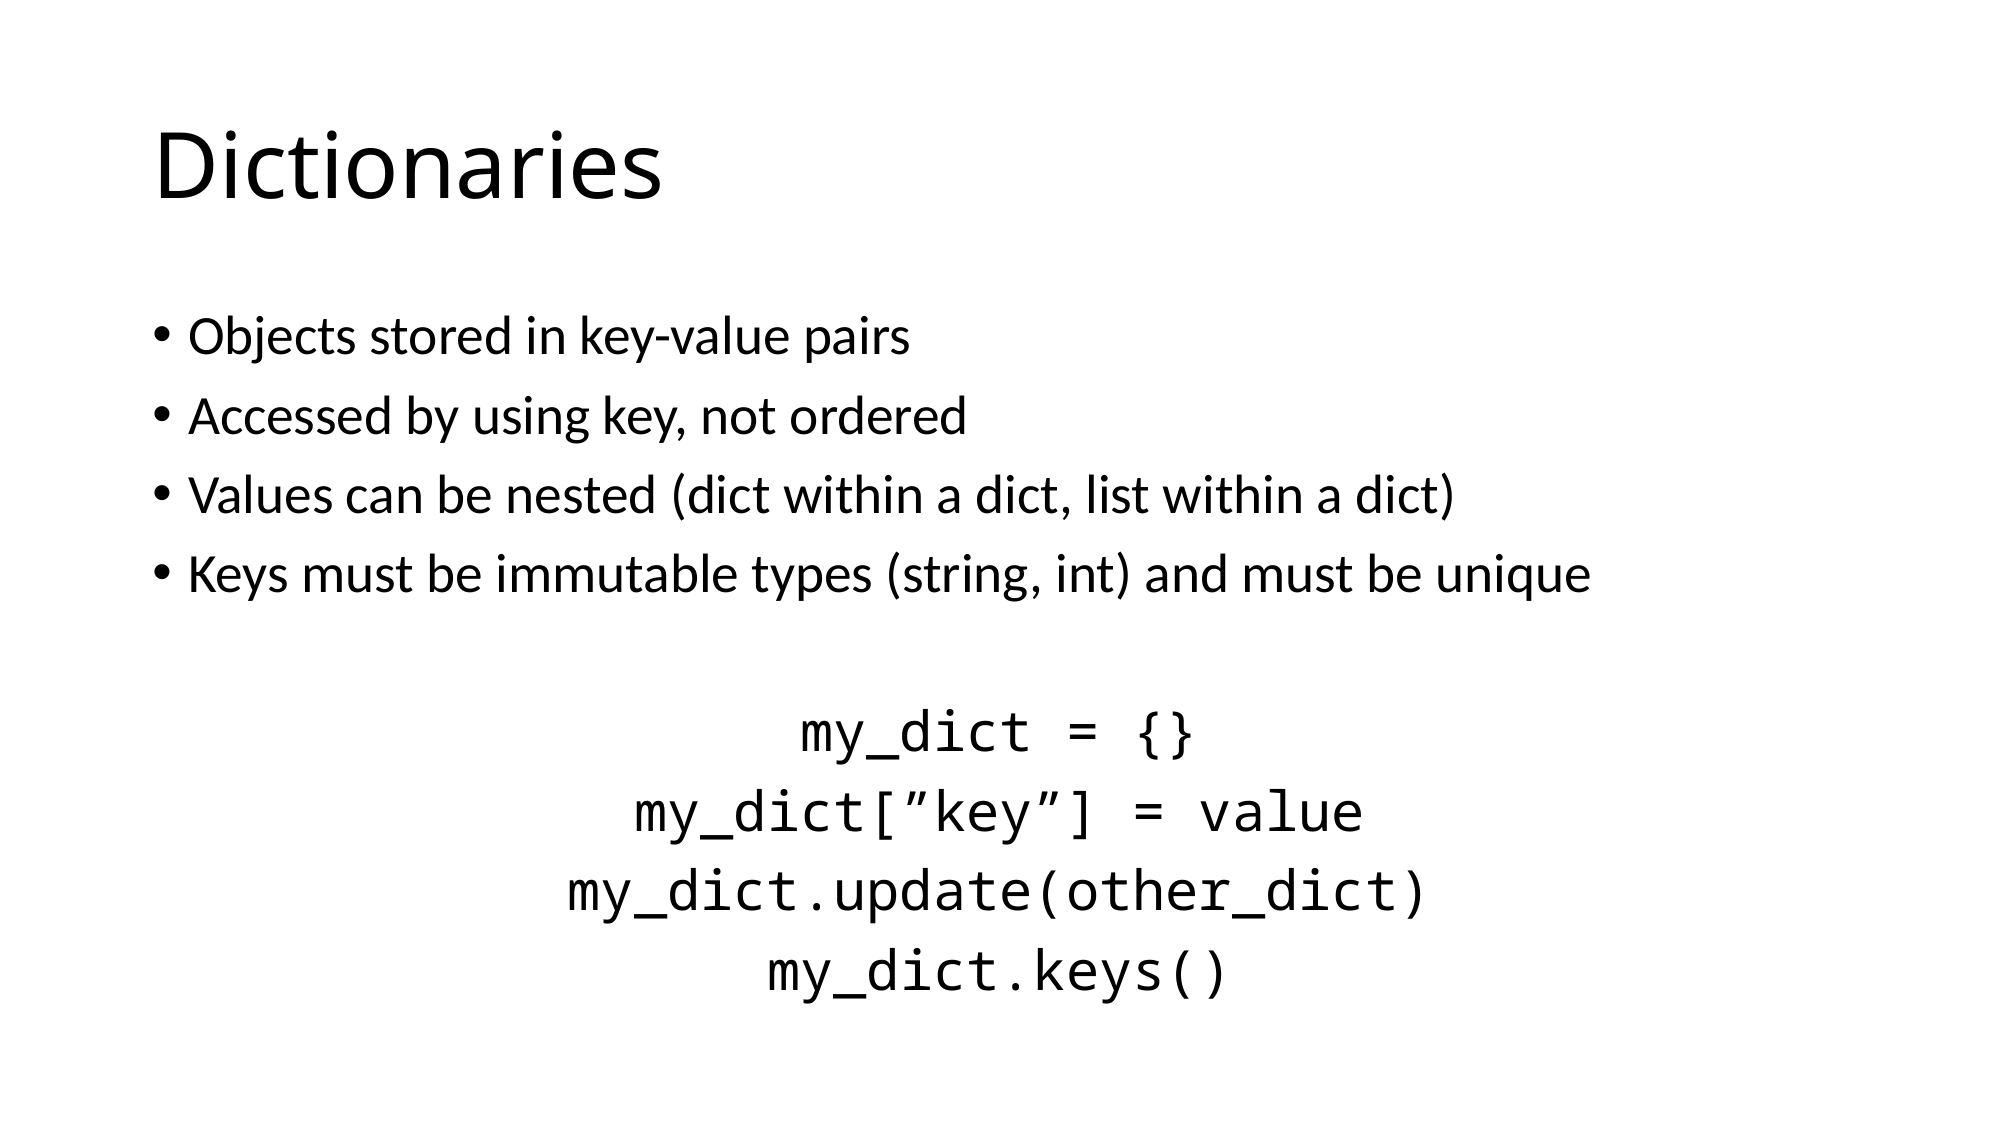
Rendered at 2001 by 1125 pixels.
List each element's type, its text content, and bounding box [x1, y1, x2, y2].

list Objects stored in key-value pairs Accessed by using key, not ordered Values can be nested (dict within a dict, list within a dict) Keys must be immutable types (string, int) and must be unique my_dict = {} my_dict[”key”] = value my_dict.update(other_dict) my_dict.keys() [137, 299, 1863, 1014]
title Dictionaries [137, 59, 1863, 278]
